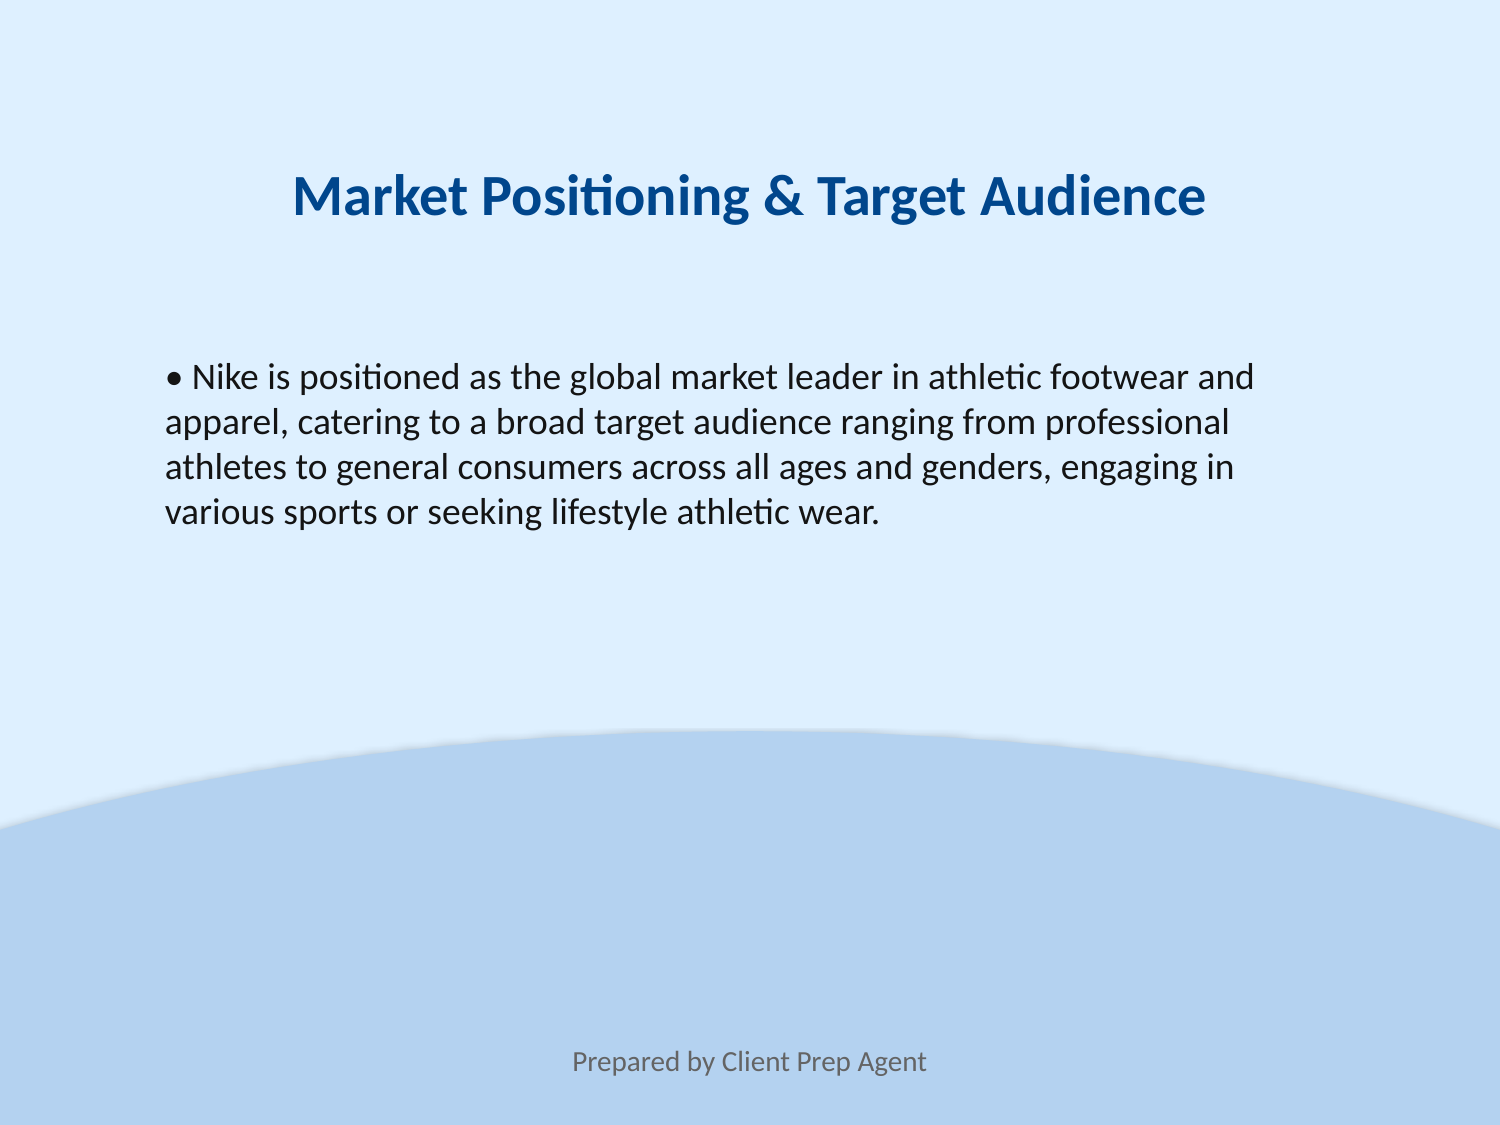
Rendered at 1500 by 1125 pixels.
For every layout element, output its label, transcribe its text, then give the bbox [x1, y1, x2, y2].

text_box • Nike is positioned as the global market leader in athletic footwear and apparel, catering to a broad target audience ranging from professional athletes to general consumers across all ages and genders, engaging in various sports or seeking lifestyle athletic wear. [149, 299, 1350, 540]
text_box [0, 730, 1500, 1125]
text_box Market Positioning & Target Audience [278, 149, 1222, 235]
text_box [0, 0, 1500, 825]
text_box Prepared by Client Prep Agent [557, 1034, 943, 1085]
